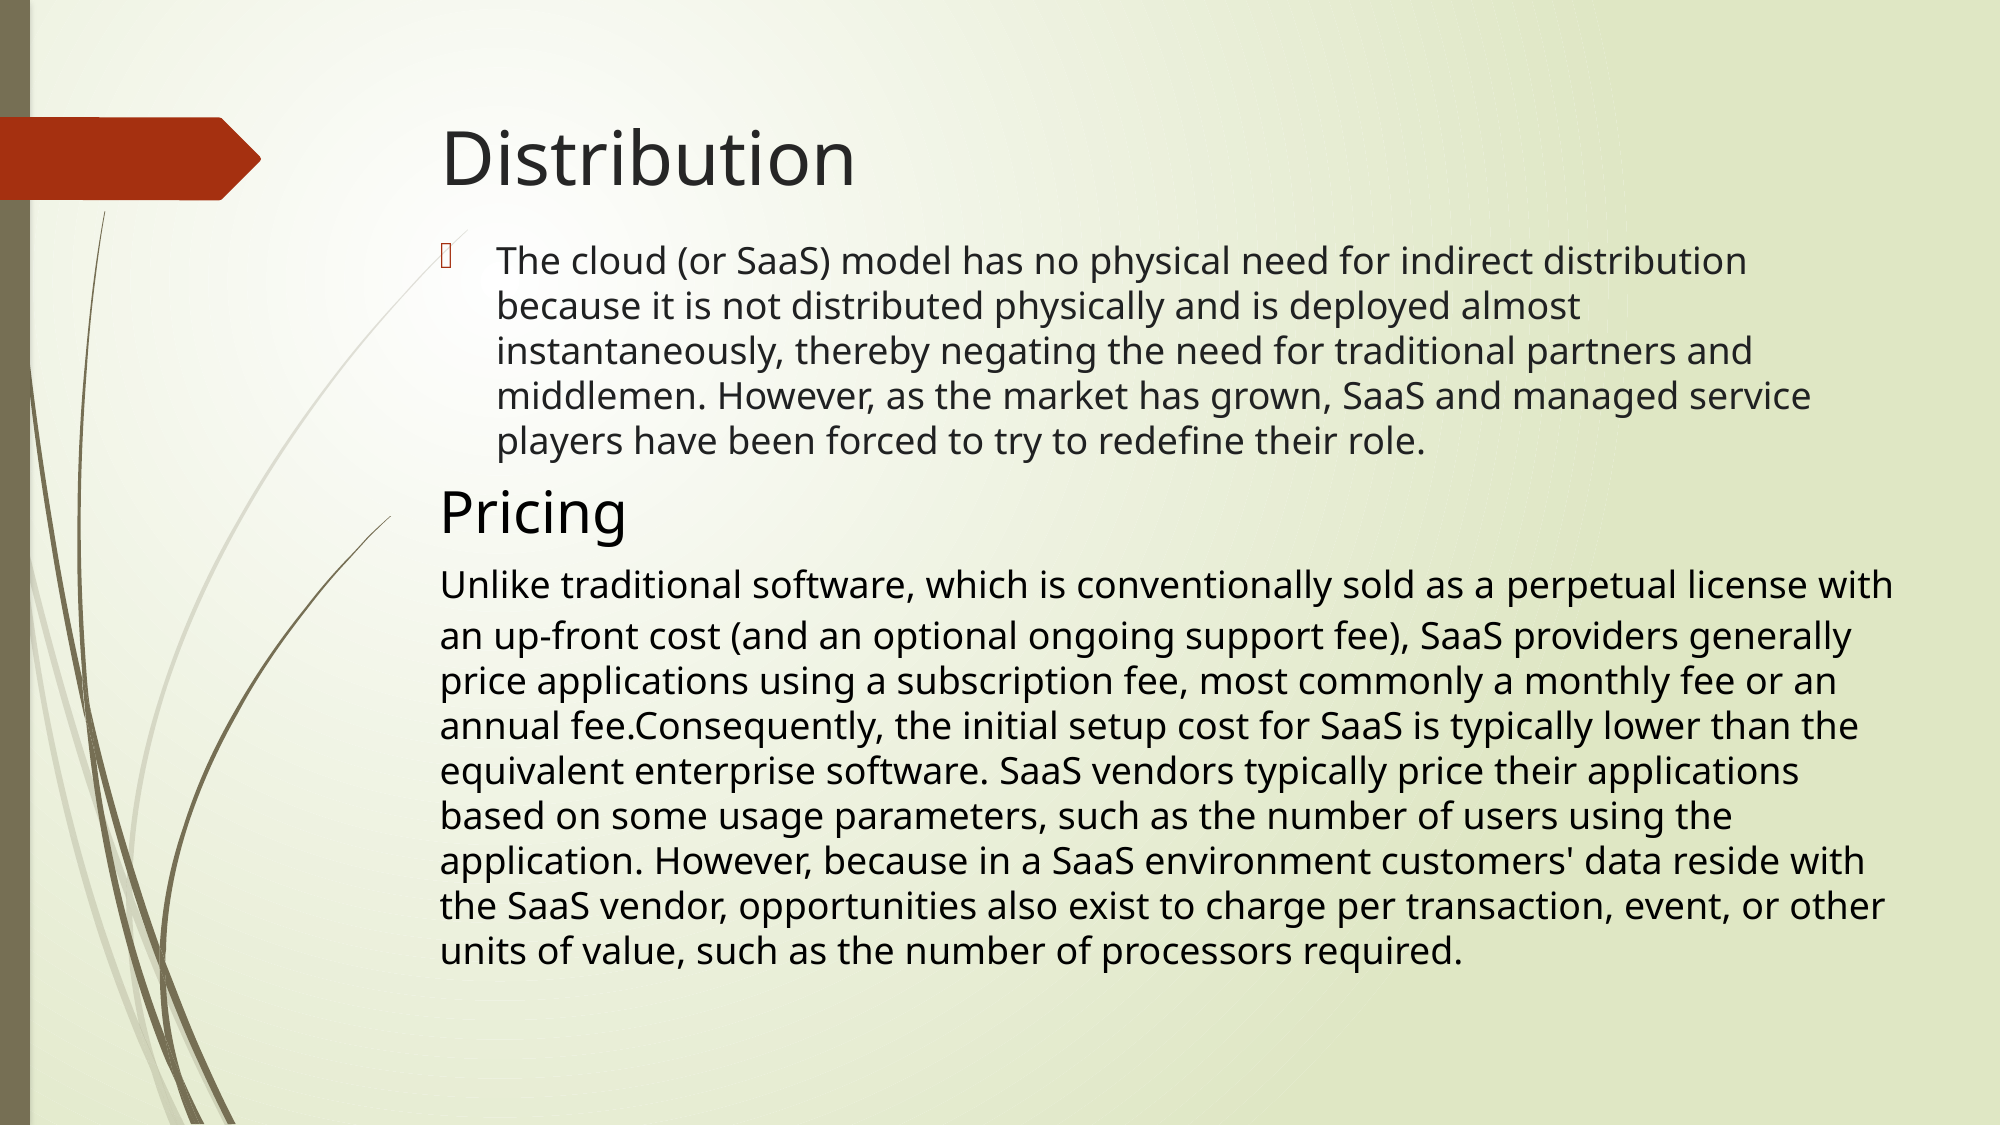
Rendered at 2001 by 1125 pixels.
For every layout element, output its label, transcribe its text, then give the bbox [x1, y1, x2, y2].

list The cloud (or SaaS) model has no physical need for indirect distribution because it is not distributed physically and is deployed almost instantaneously, thereby negating the need for traditional partners and middlemen. However, as the market has grown, SaaS and managed service players have been forced to try to redefine their role. [424, 229, 1888, 468]
text_box Pricing [424, 467, 824, 553]
text_box Unlike traditional software, which is conventionally sold as a perpetual license with an up-front cost (and an optional ongoing support fee), SaaS providers generally price applications using a subscription fee, most commonly a monthly fee or an annual fee.Consequently, the initial setup cost for SaaS is typically lower than the equivalent enterprise software. SaaS vendors typically price their applications based on some usage parameters, such as the number of users using the application. However, because in a SaaS environment customers' data reside with the SaaS vendor, opportunities also exist to charge per transaction, event, or other units of value, such as the number of processors required. [424, 553, 1928, 980]
title Distribution [425, 102, 1888, 229]
